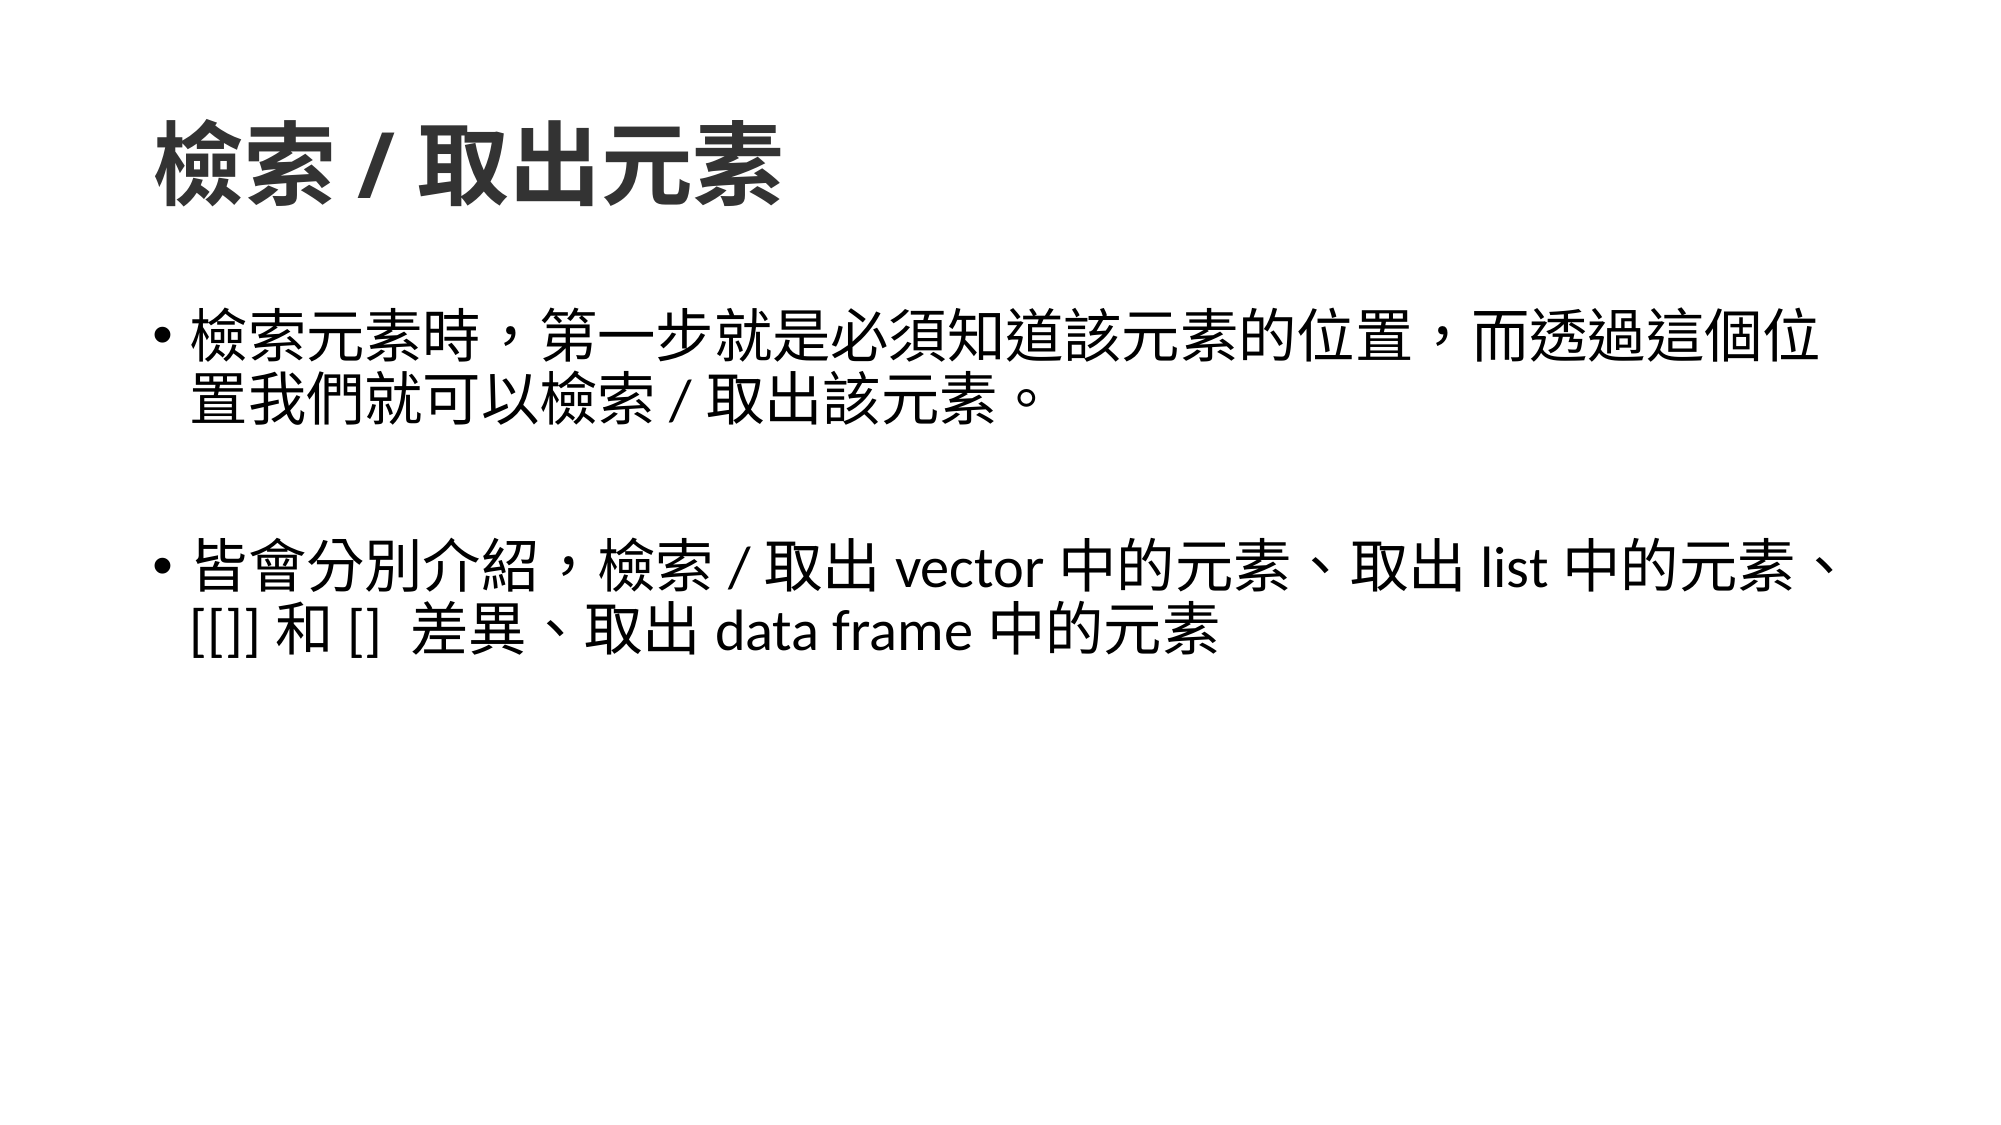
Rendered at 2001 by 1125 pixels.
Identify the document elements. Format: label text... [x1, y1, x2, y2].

list 檢索元素時，第一步就是必須知道該元素的位置，而透過這個位置我們就可以檢索/取出該元素。 皆會分別介紹，檢索/取出vector中的元素、取出list中的元素、[[]]和[] 差異、取出data frame中的元素 [137, 299, 1863, 1014]
title 檢索/取出元素 [137, 59, 1863, 278]
